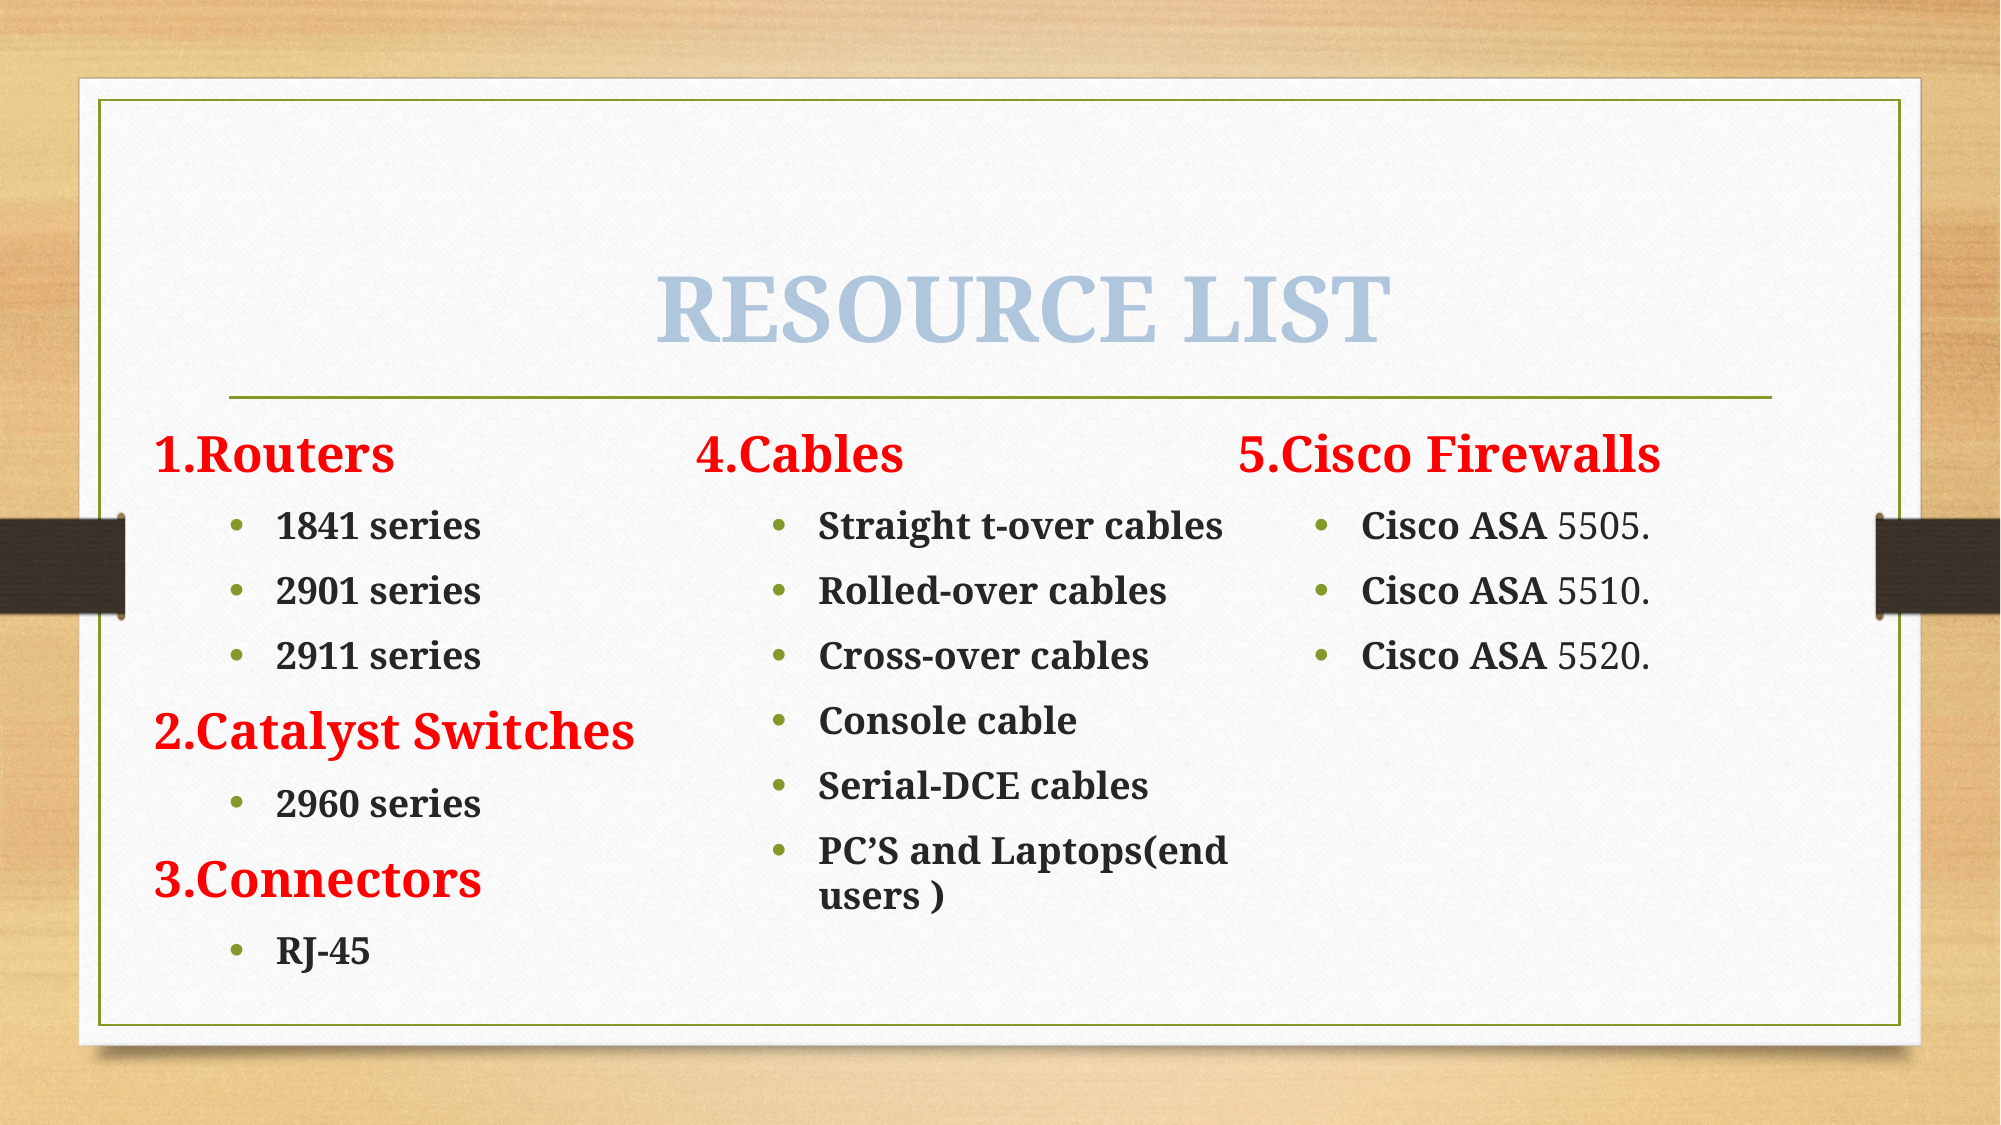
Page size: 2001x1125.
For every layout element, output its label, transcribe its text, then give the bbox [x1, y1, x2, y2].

picture [0, 0, 2001, 1125]
list 1.Routers 1841 series 2901 series 2911 series 2.Catalyst Switches 2960 series 3.Connectors RJ-45 4.Cables Straight t-over cables Rolled-over cables Cross-over cables Console cable Serial-DCE cables PC’S and Laptops(end users ) 5.Cisco Firewalls Cisco ASA 5505. Cisco ASA 5510. Cisco ASA 5520. [139, 414, 1797, 1029]
title RESOURCE LIST [331, 197, 1604, 414]
